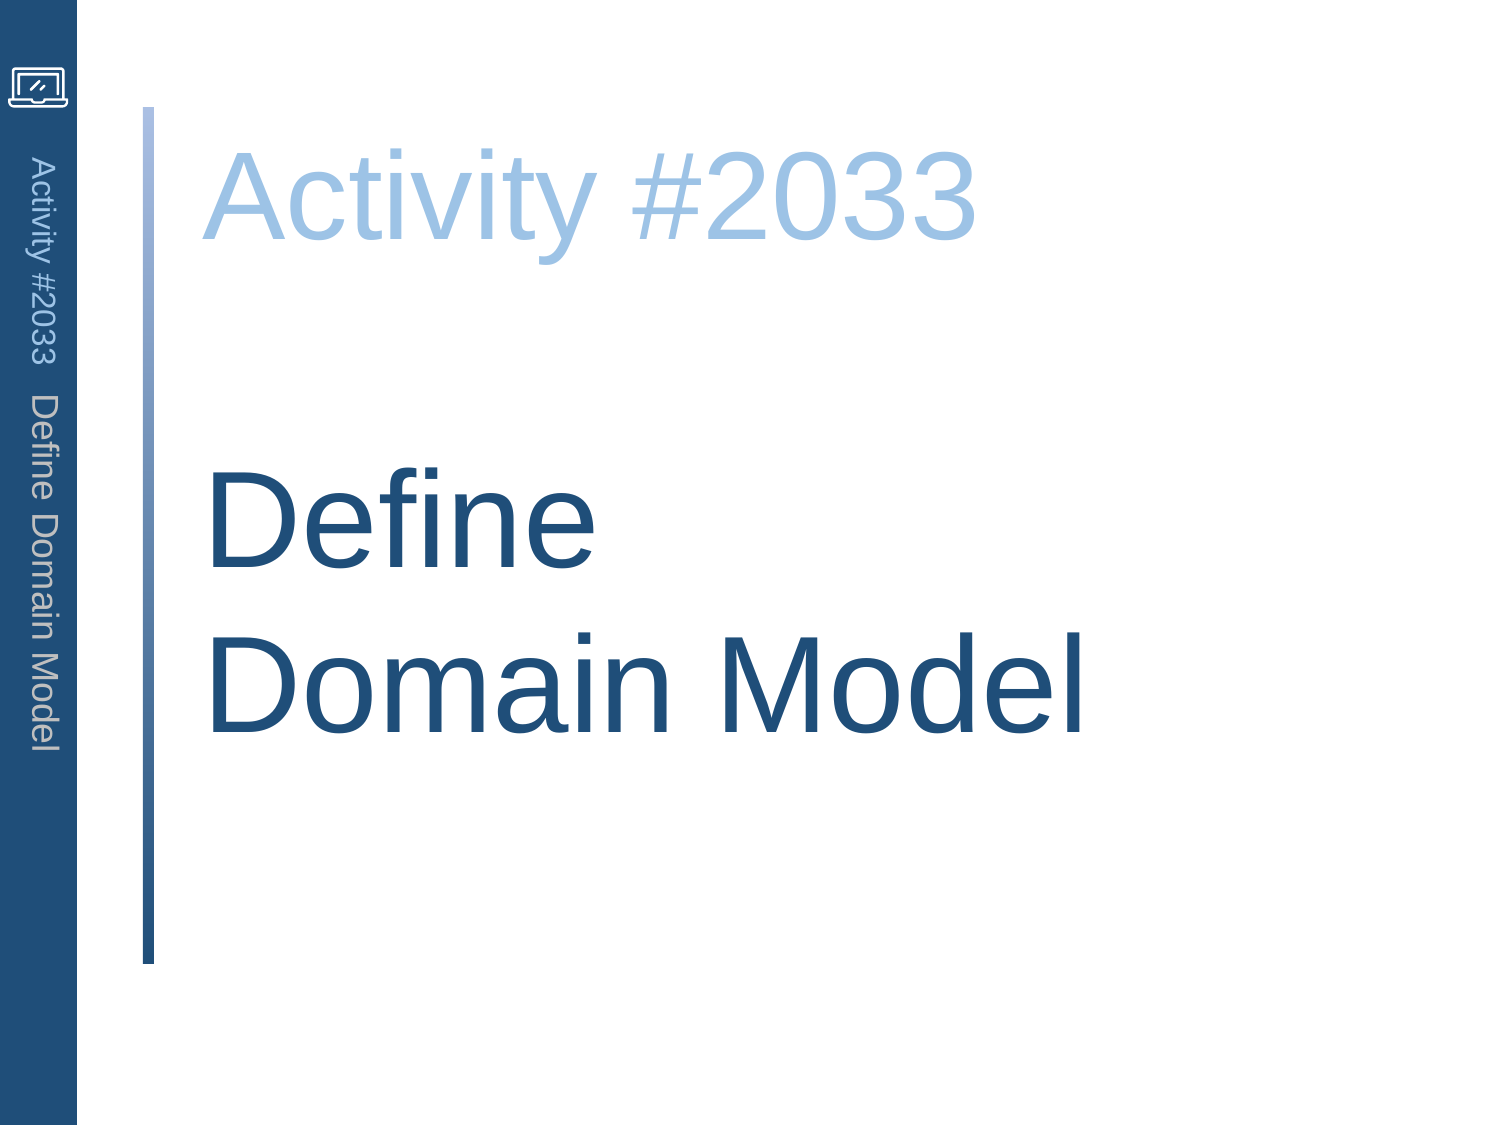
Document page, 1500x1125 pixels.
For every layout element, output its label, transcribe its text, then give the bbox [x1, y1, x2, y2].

text_box Activity #2033 Define Domain Model [187, 107, 1468, 768]
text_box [8, 67, 69, 108]
text_box [0, 0, 78, 1125]
text_box Activity #2033 Define Domain Model [1, 143, 78, 1058]
text_box [142, 107, 155, 965]
